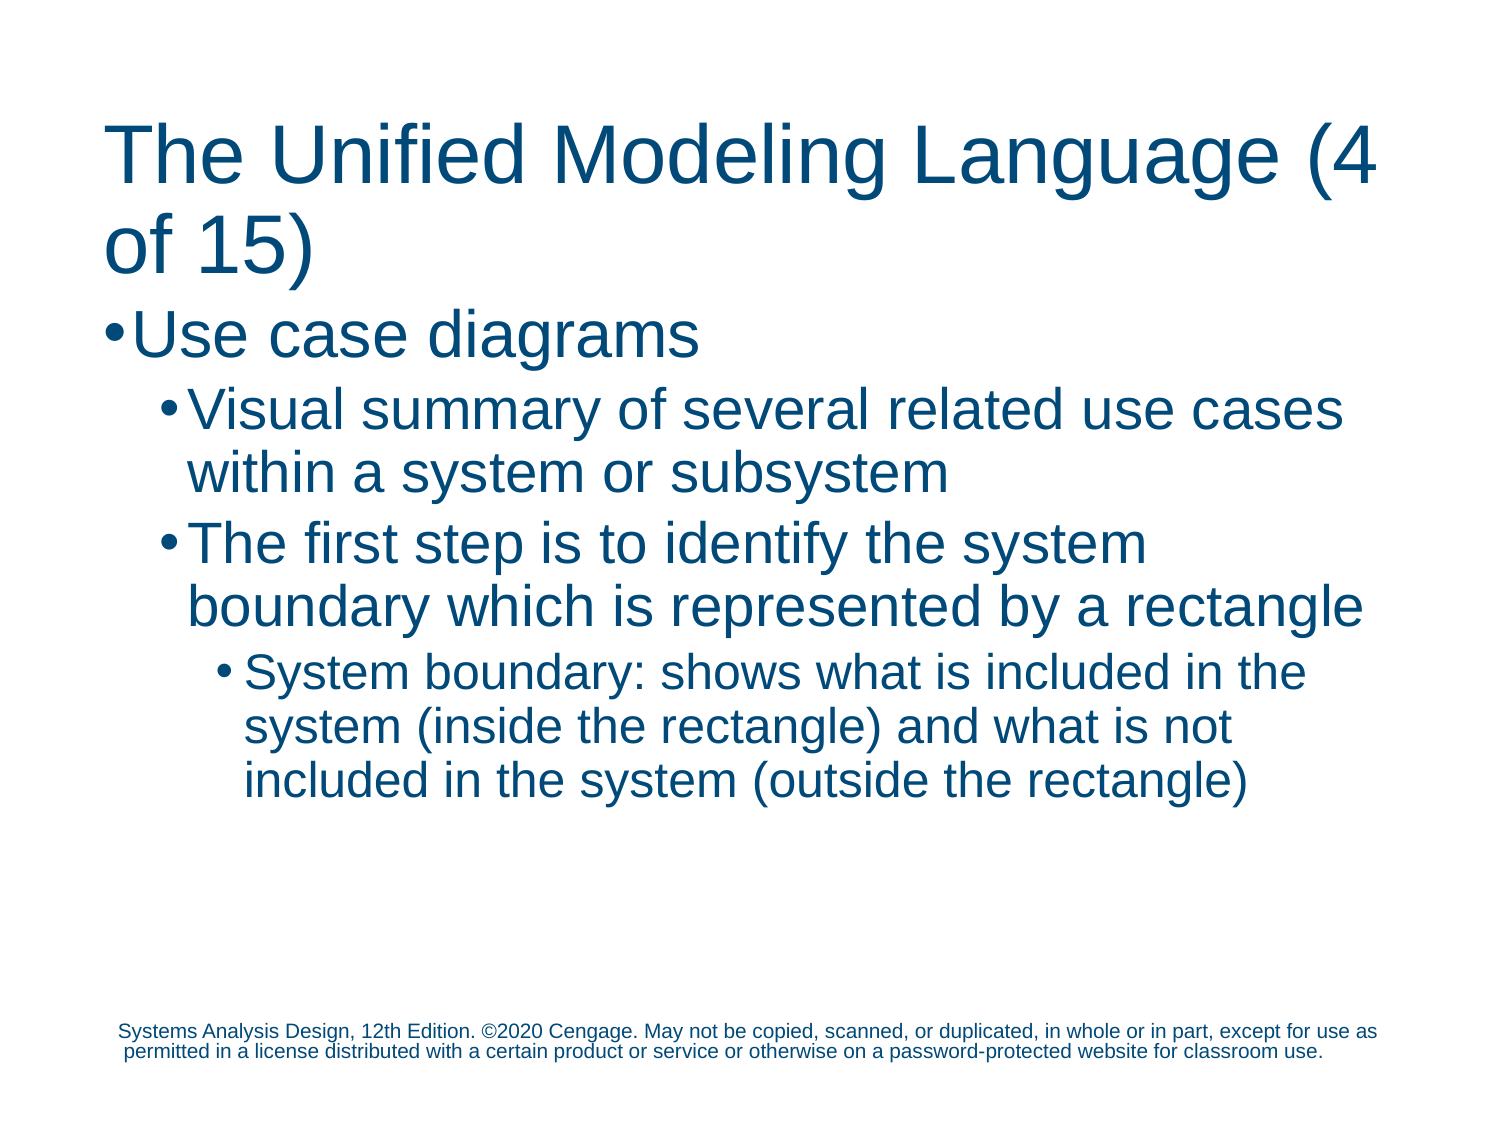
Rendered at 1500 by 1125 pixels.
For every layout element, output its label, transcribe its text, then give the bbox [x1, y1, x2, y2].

list Use case diagrams Visual summary of several related use cases within a system or subsystem The first step is to identify the system boundary which is represented by a rectangle System boundary: shows what is included in the system (inside the rectangle) and what is not included in the system (outside the rectangle) [103, 299, 1397, 1009]
title The Unified Modeling Language (4 of 15) [103, 111, 1397, 243]
footer Systems Analysis Design, 12th Edition. ©2020 Cengage. May not be copied, scanned, or duplicated, in whole or in part, except for use as permitted in a license distributed with a certain product or service or otherwise on a password-protected website for classroom use. [103, 1009, 1397, 1070]
